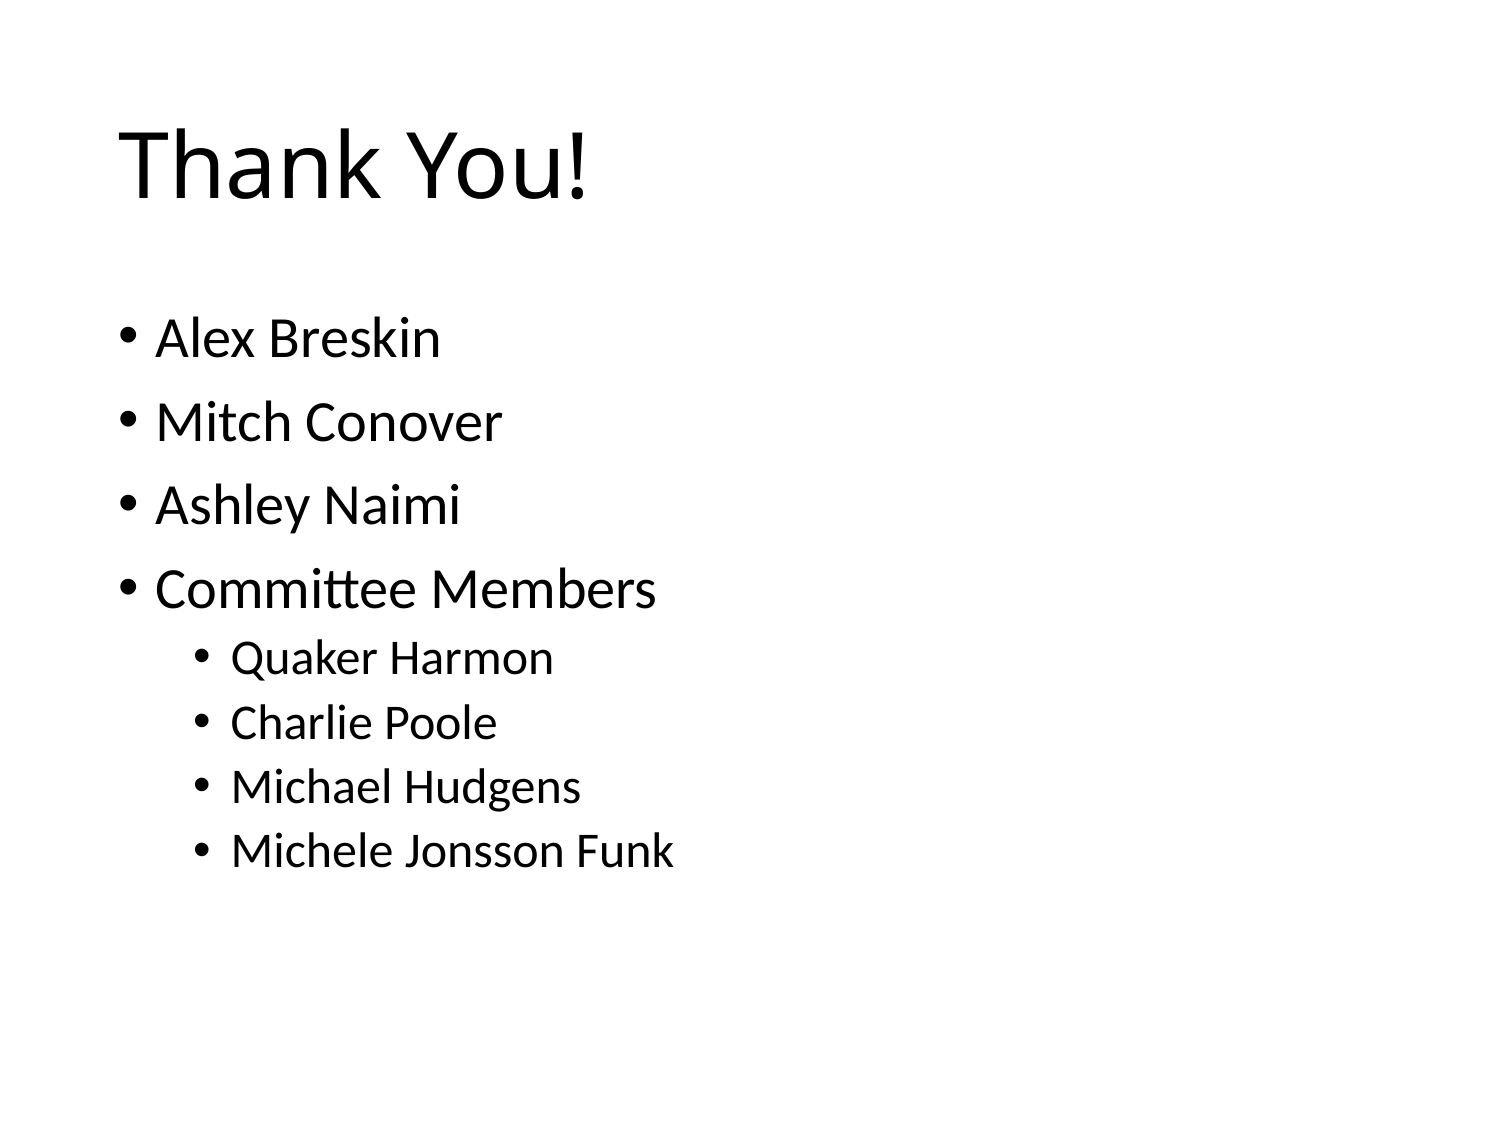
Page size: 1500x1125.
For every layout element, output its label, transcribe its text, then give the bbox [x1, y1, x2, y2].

title Thank You! [103, 59, 1397, 278]
list Alex Breskin Mitch Conover Ashley Naimi Committee Members Quaker Harmon Charlie Poole Michael Hudgens Michele Jonsson Funk [103, 299, 1397, 1014]
